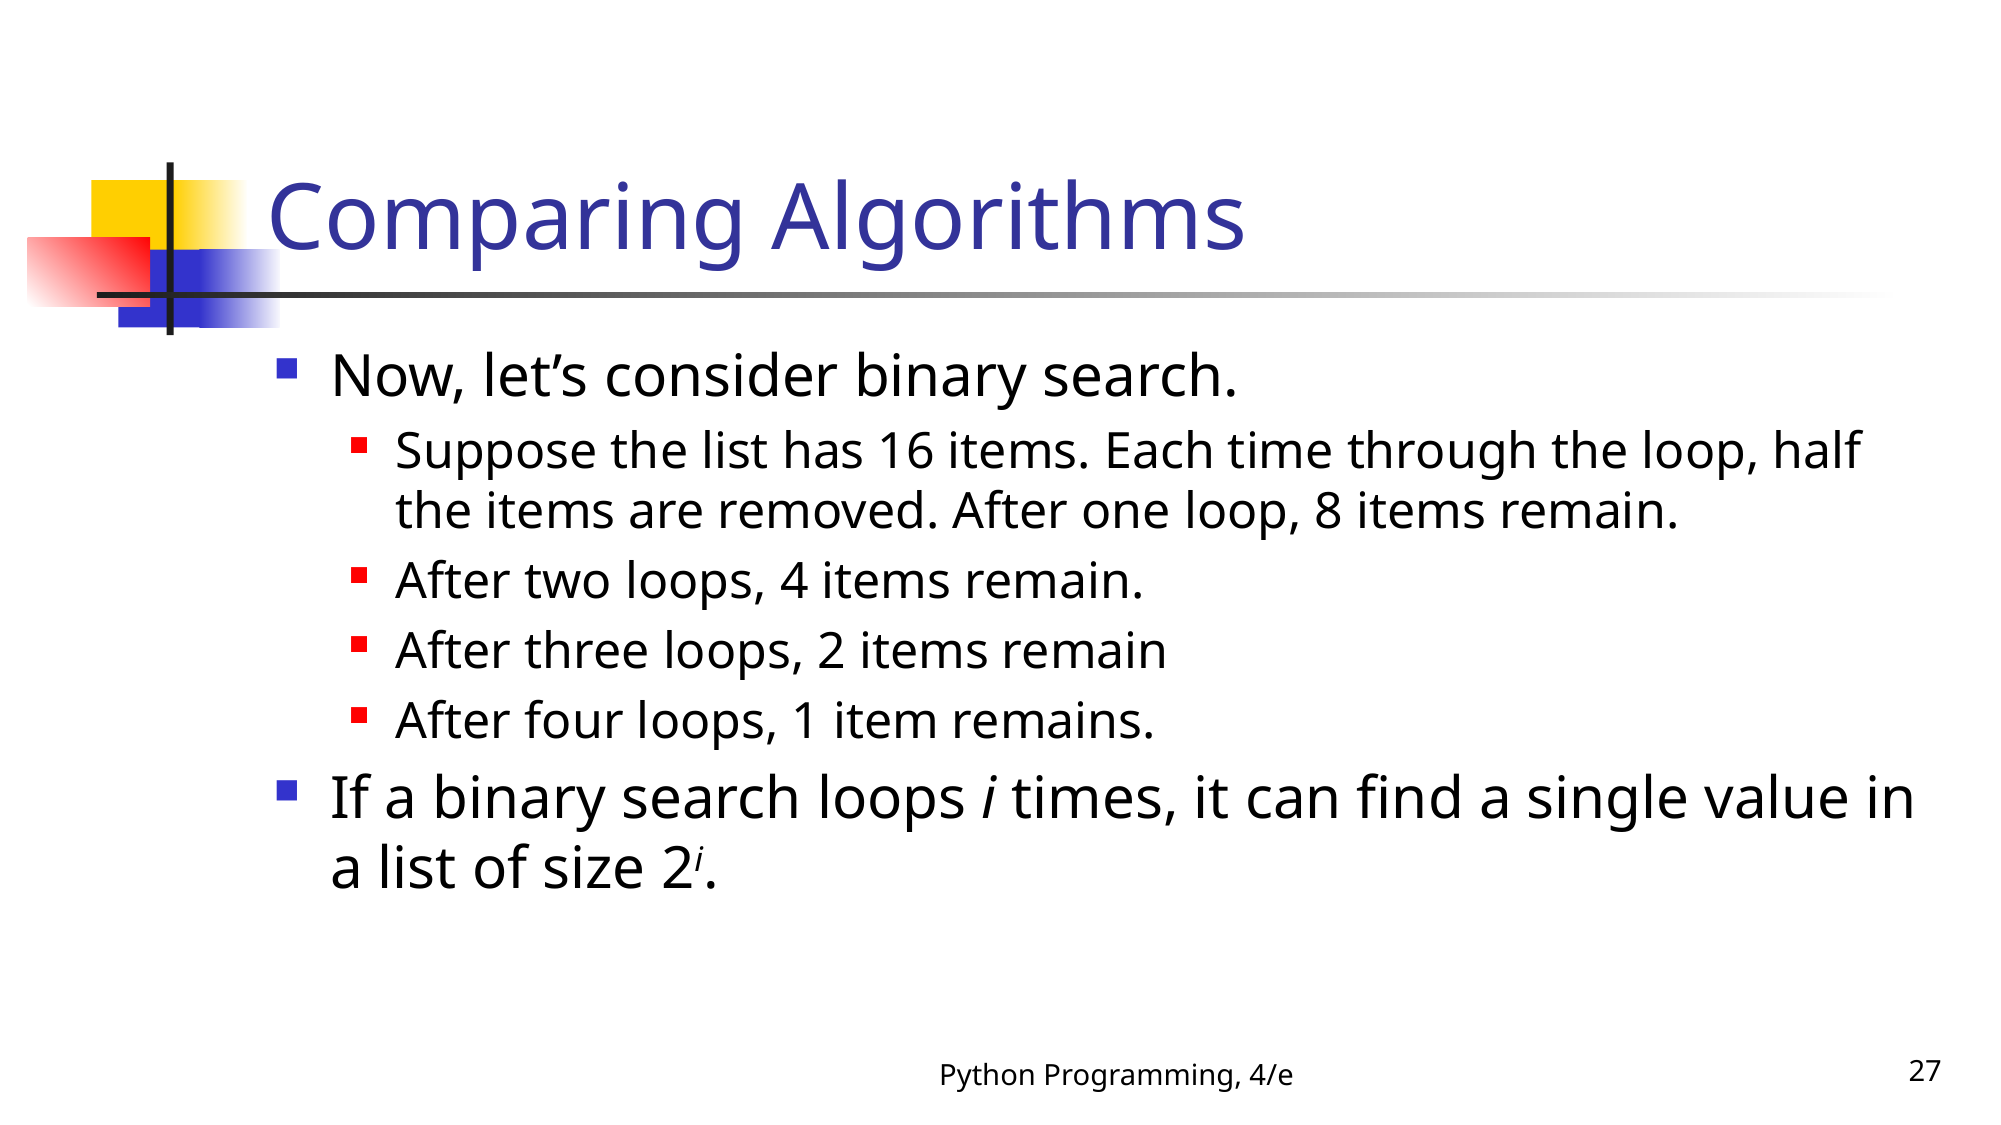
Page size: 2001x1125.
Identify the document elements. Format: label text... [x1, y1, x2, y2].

slide_number 27 [1540, 1023, 1958, 1100]
title Comparing Algorithms [251, 35, 1957, 275]
list Now, let’s consider binary search. Suppose the list has 16 items. Each time through the loop, half the items are removed. After one loop, 8 items remain. After two loops, 4 items remain. After three loops, 2 items remain After four loops, 1 item remains. If a binary search loops i times, it can find a single value in a list of size 2i. [258, 331, 1959, 1006]
footer Python Programming, 4/e [799, 1023, 1434, 1100]
